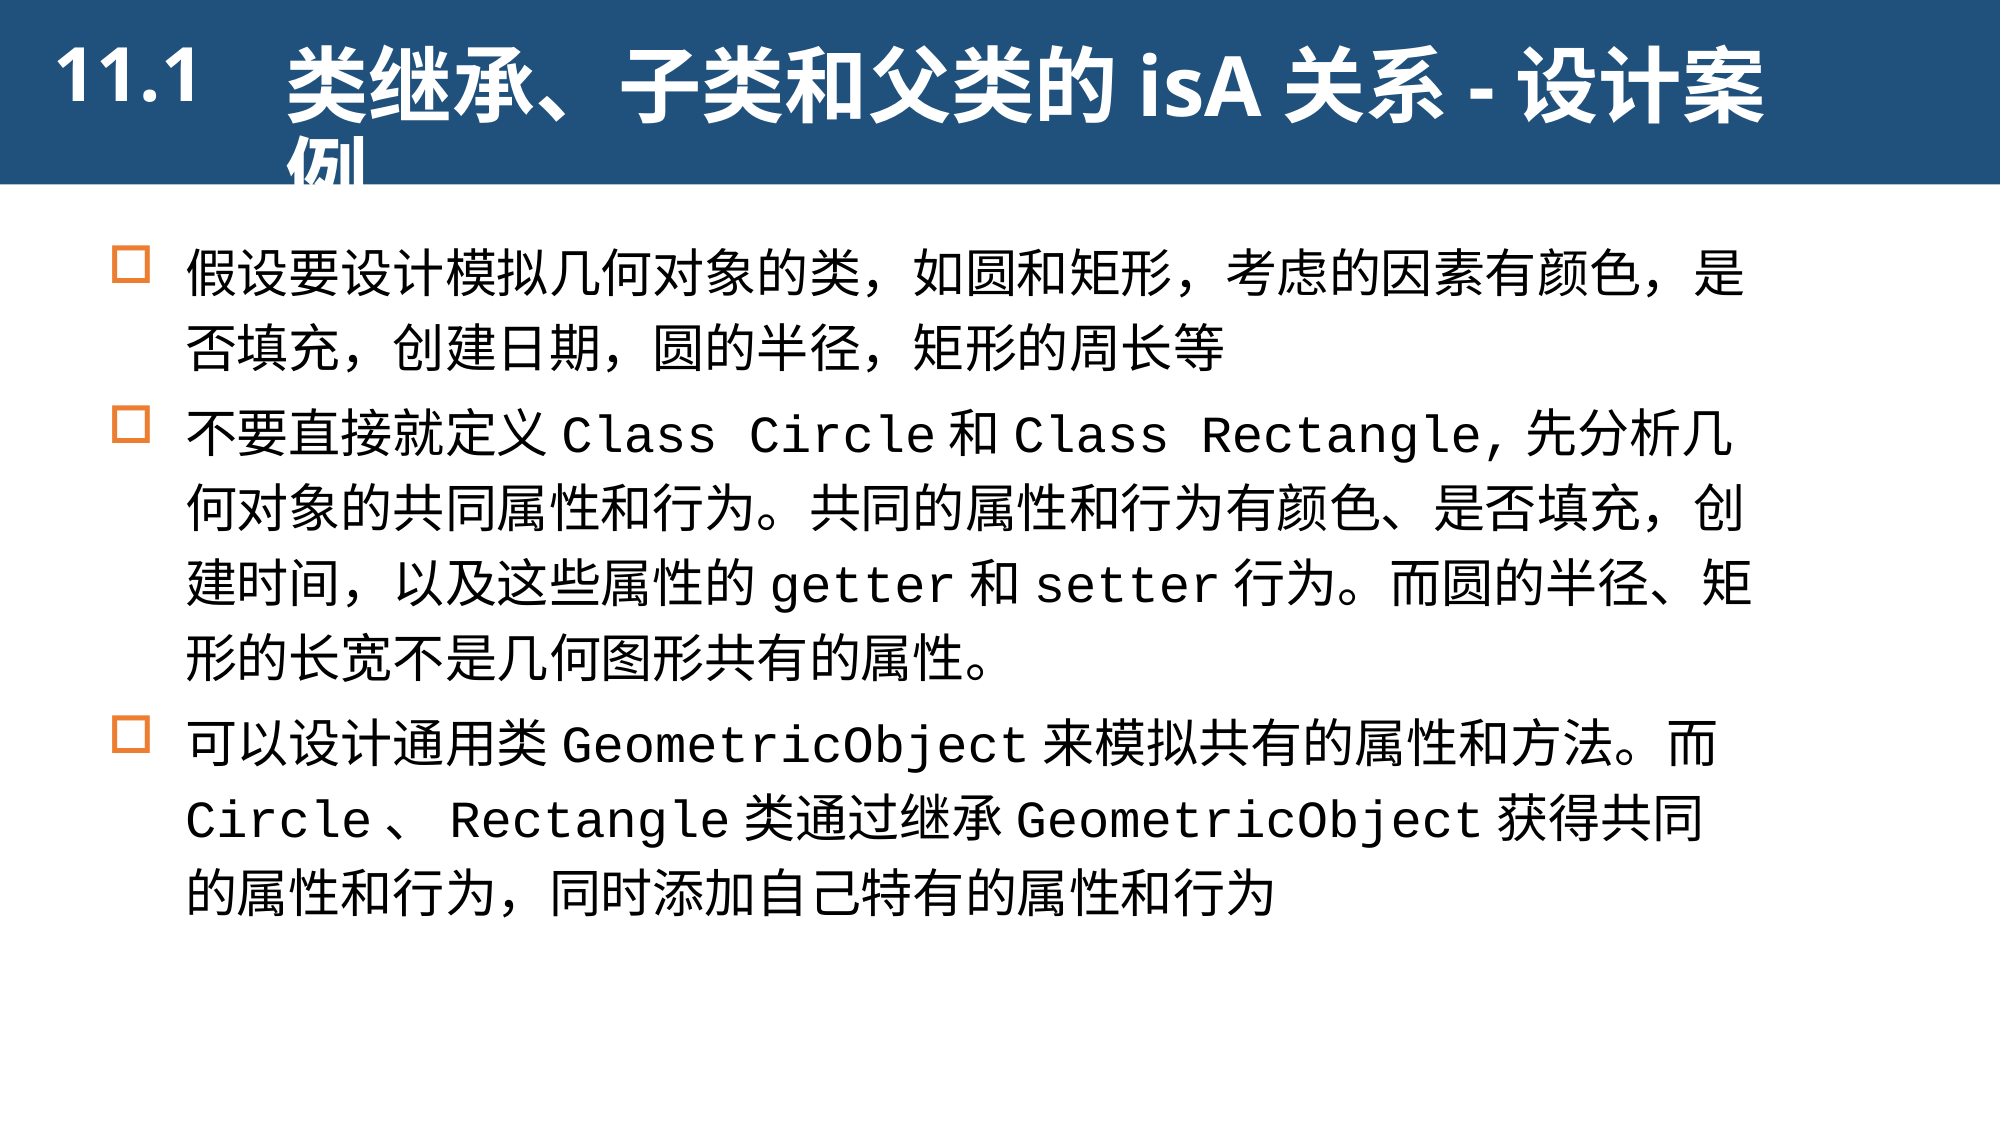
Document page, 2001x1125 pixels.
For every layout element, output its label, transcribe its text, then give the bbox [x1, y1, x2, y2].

list 11.1 [38, 28, 244, 166]
list 类继承、子类和父类的isA关系-设计案例 [270, 36, 1817, 119]
text_box 假设要设计模拟几何对象的类，如圆和矩形，考虑的因素有颜色，是否填充，创建日期，圆的半径，矩形的周长等 不要直接就定义Class Circle和Class Rectangle,先分析几何对象的共同属性和行为。共同的属性和行为有颜色、是否填充，创建时间，以及这些属性的getter和setter行为。而圆的半径、矩形的长宽不是几何图形共有的属性。 可以设计通用类GeometricObject来模拟共有的属性和方法。而Circle、Rectangle类通过继承GeometricObject获得共同的属性和行为，同时添加自己特有的属性和行为 [92, 220, 1771, 988]
